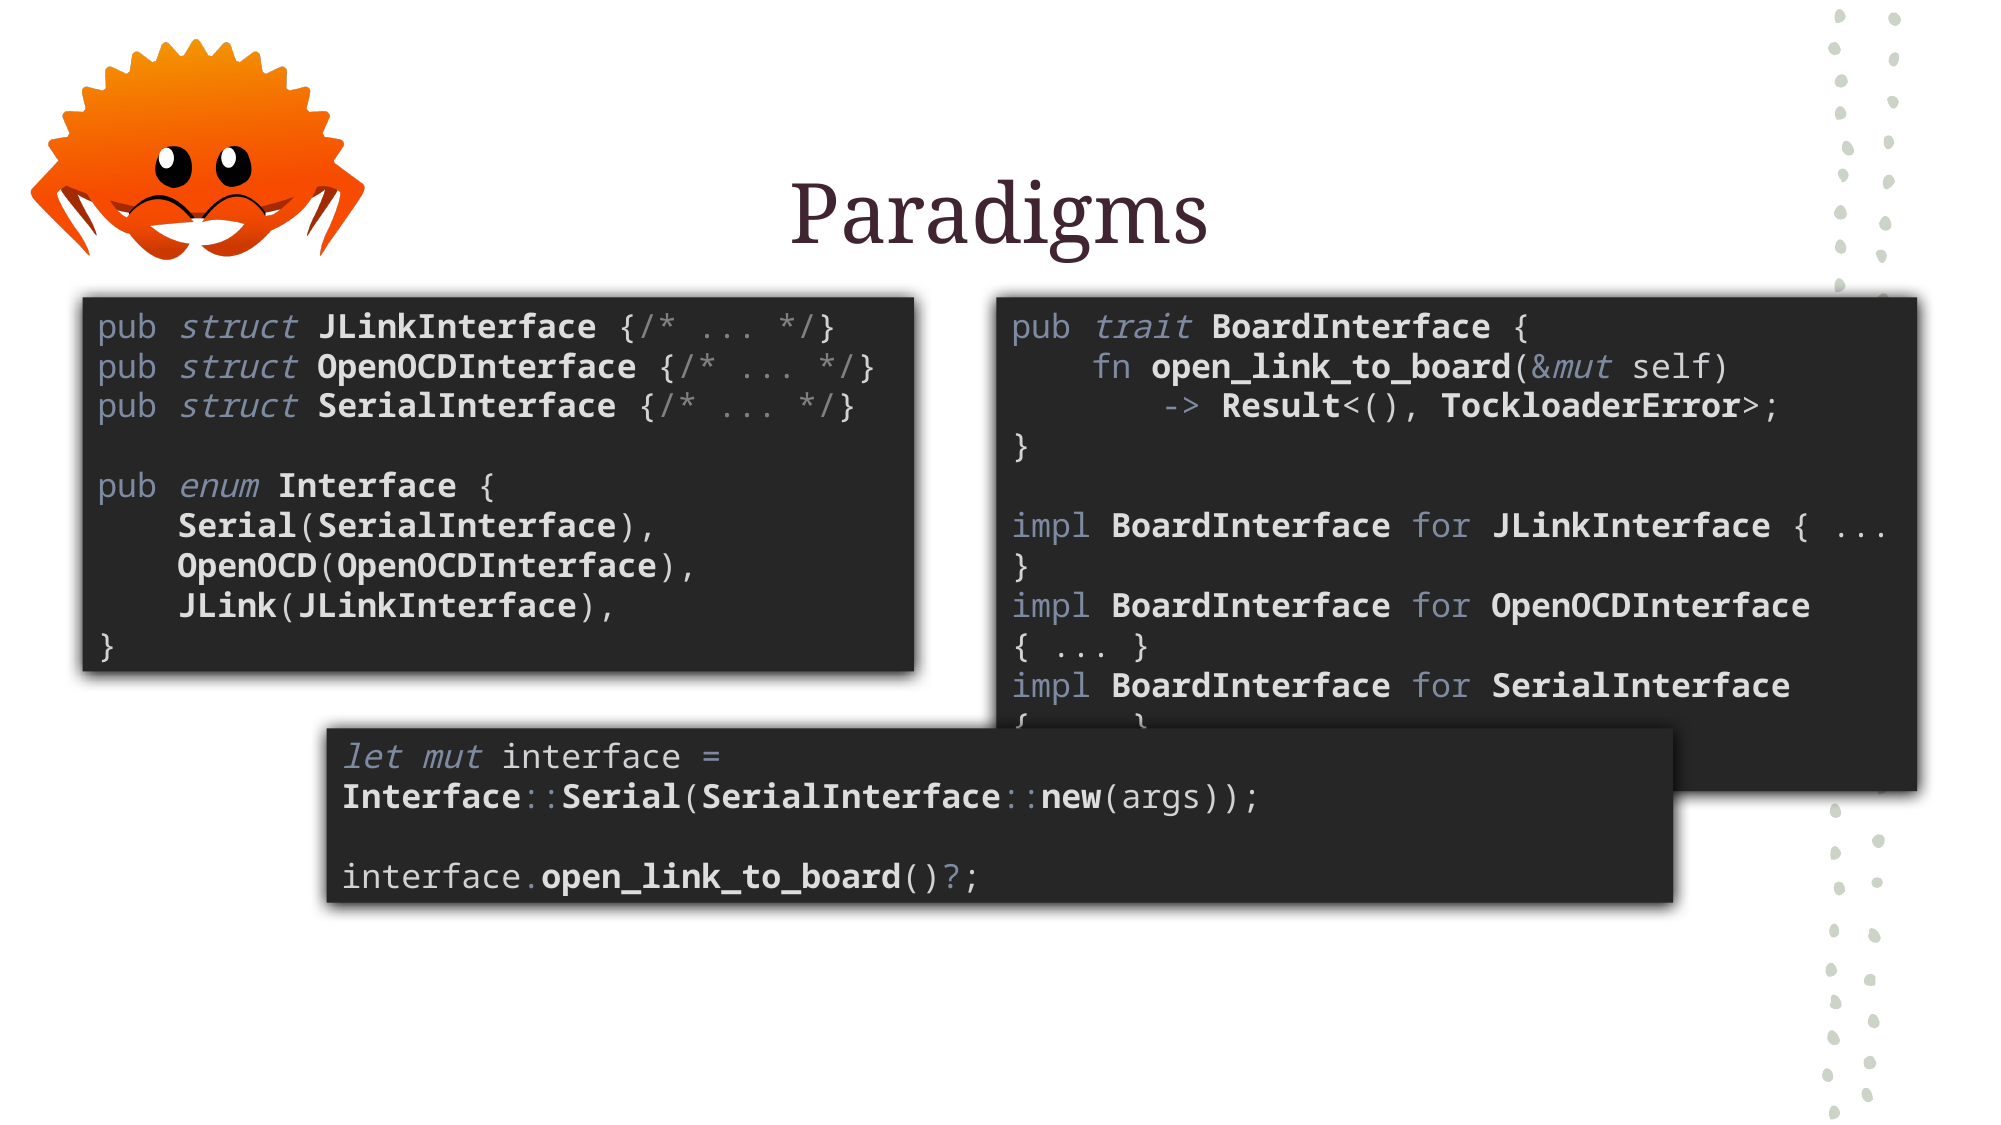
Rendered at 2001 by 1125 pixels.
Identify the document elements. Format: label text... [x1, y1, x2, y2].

text_box let mut interface = Interface::Serial(SerialInterface::new(args)); interface.open_link_to_board()?; [326, 728, 1674, 903]
text_box pub struct JLinkInterface {/* ... */} pub struct OpenOCDInterface {/* ... */} pub struct SerialInterface {/* ... */} pub enum Interface { Serial(SerialInterface), OpenOCD(OpenOCDInterface), JLink(JLinkInterface), } [82, 297, 914, 672]
title Paradigms [209, 101, 1791, 319]
text_box pub trait BoardInterface { fn open_link_to_board(&mut self) -> Result<(), TockloaderError>; } impl BoardInterface for JLinkInterface { ... } impl BoardInterface for OpenOCDInterface { ... } impl BoardInterface for SerialInterface { ... } [996, 297, 1918, 792]
picture [17, 27, 377, 267]
